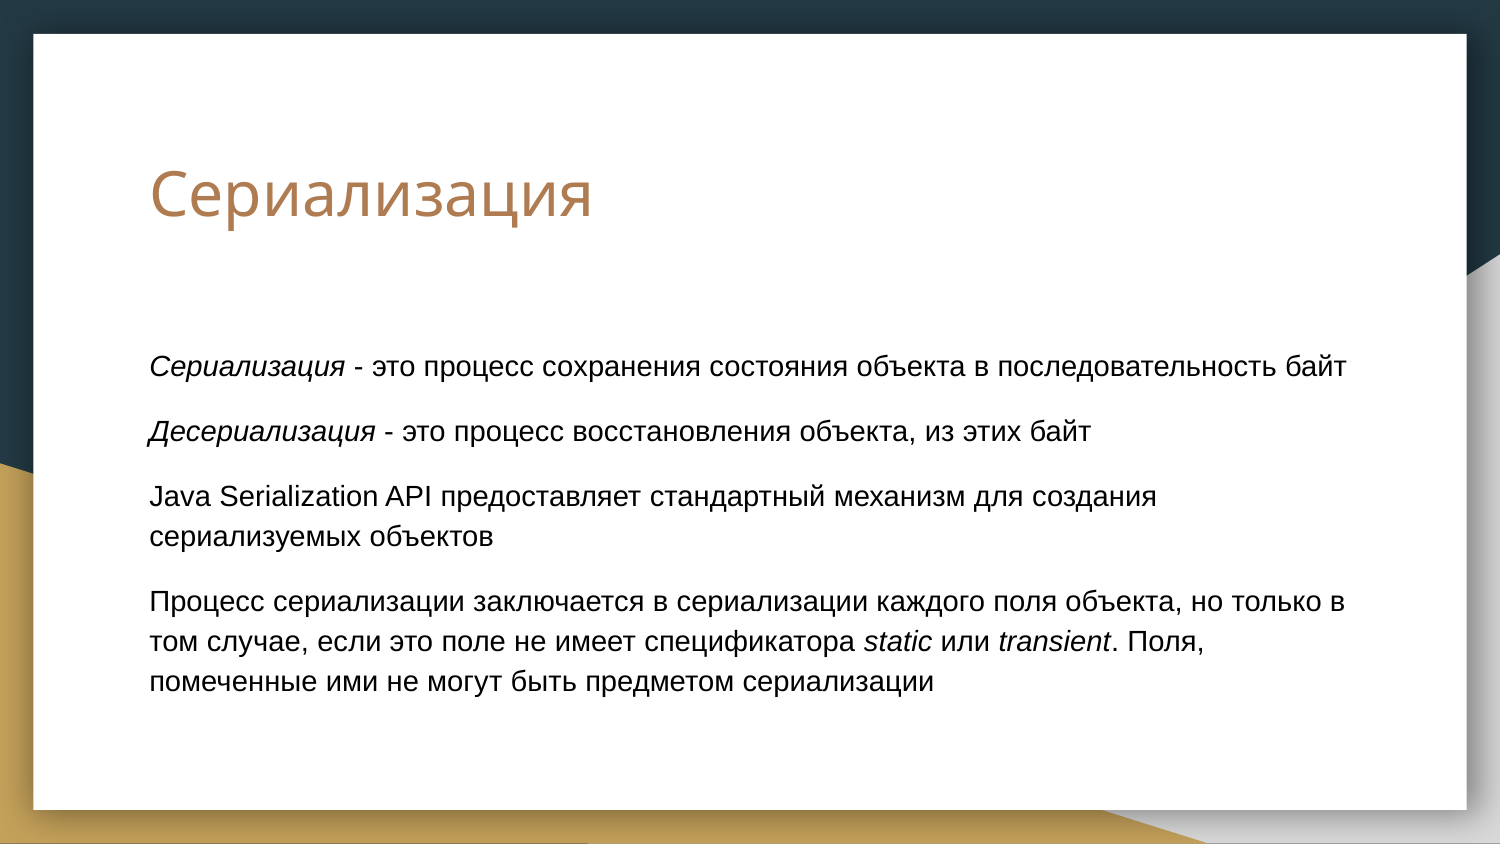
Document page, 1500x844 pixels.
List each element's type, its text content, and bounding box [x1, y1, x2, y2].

title Сериализация [134, 138, 1366, 296]
list Сериализация - это процесс сохранения состояния объекта в последовательность байт Десериализация - это процесс восстановления объекта, из этих байт Java Serialization API предоставляет стандартный механизм для создания сериализуемых объектов Процесс сериализации заключается в сериализации каждого поля объекта, но только в том случае, если это поле не имеет спецификатора static или transient. Поля, помеченные ими не могут быть предметом сериализации [134, 326, 1366, 729]
